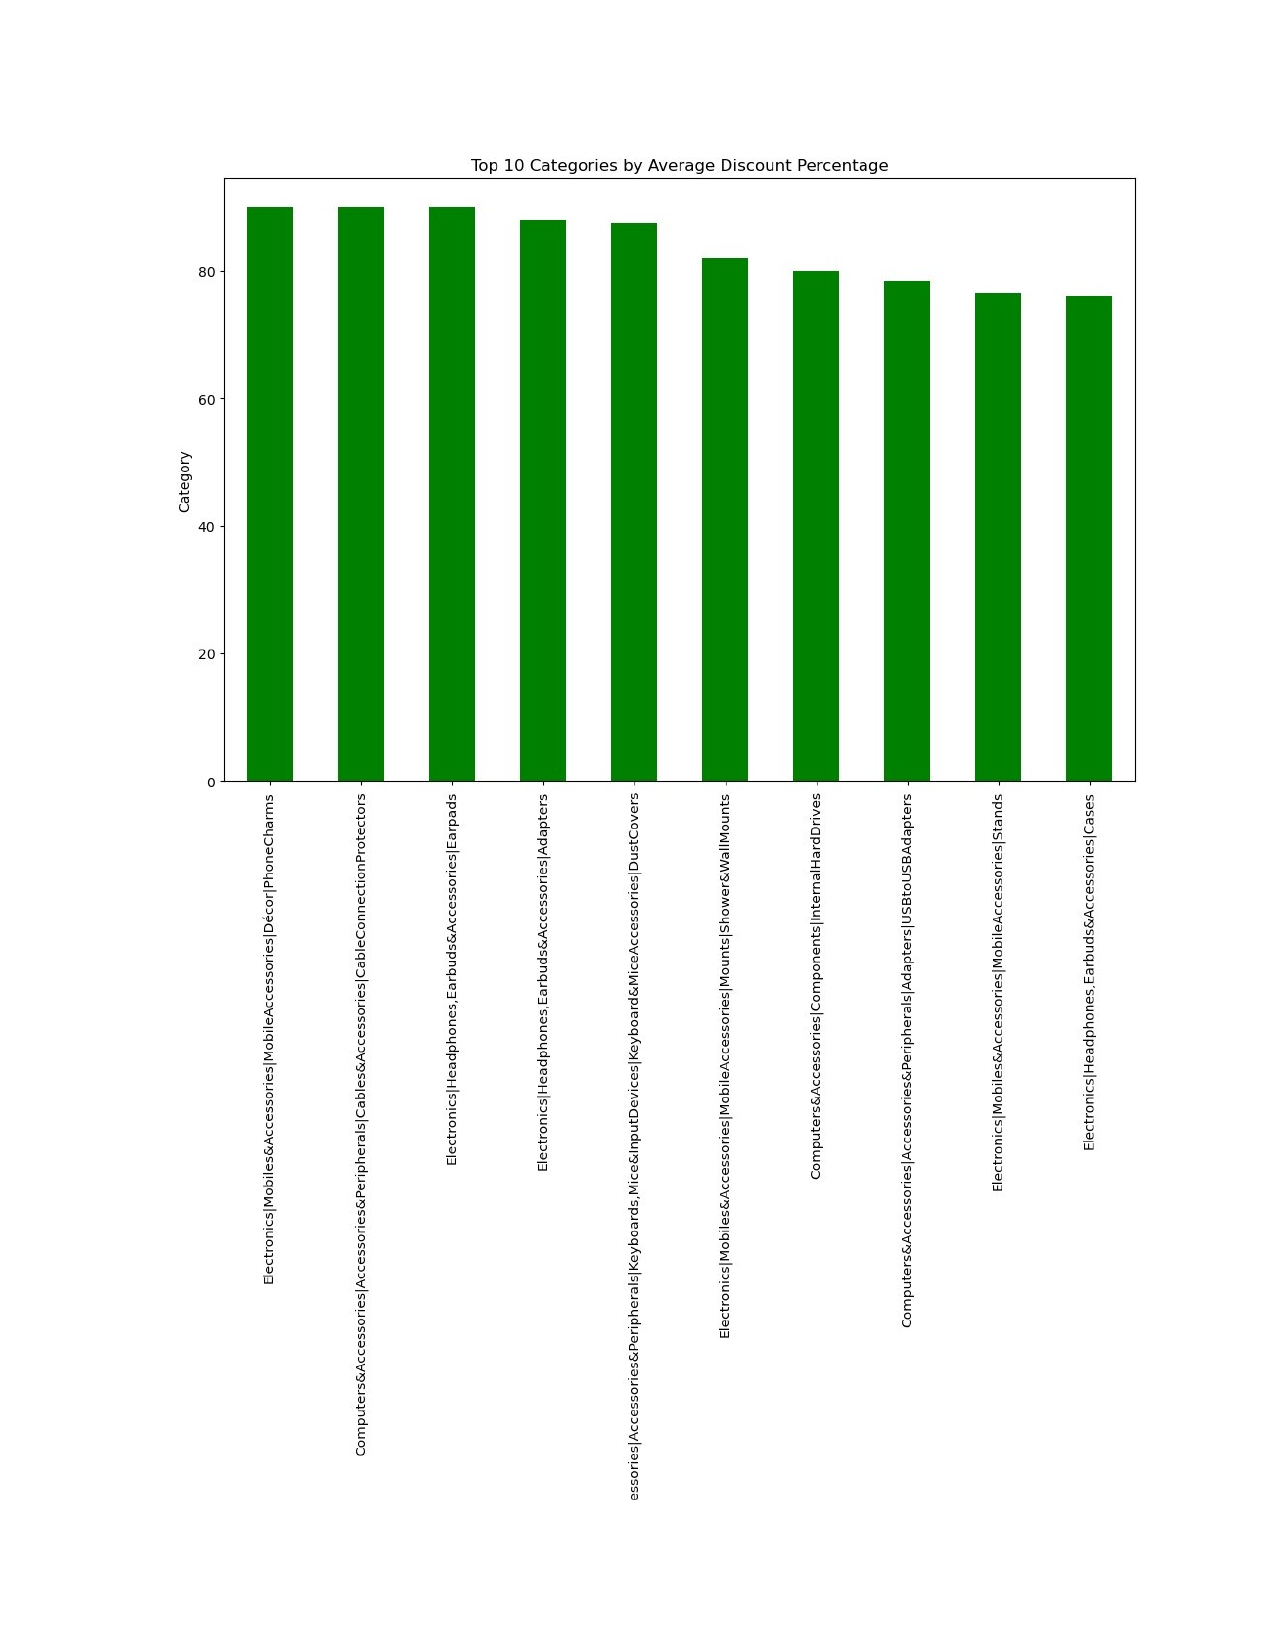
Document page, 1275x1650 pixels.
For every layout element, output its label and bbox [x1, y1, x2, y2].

picture [176, 157, 1140, 1501]
